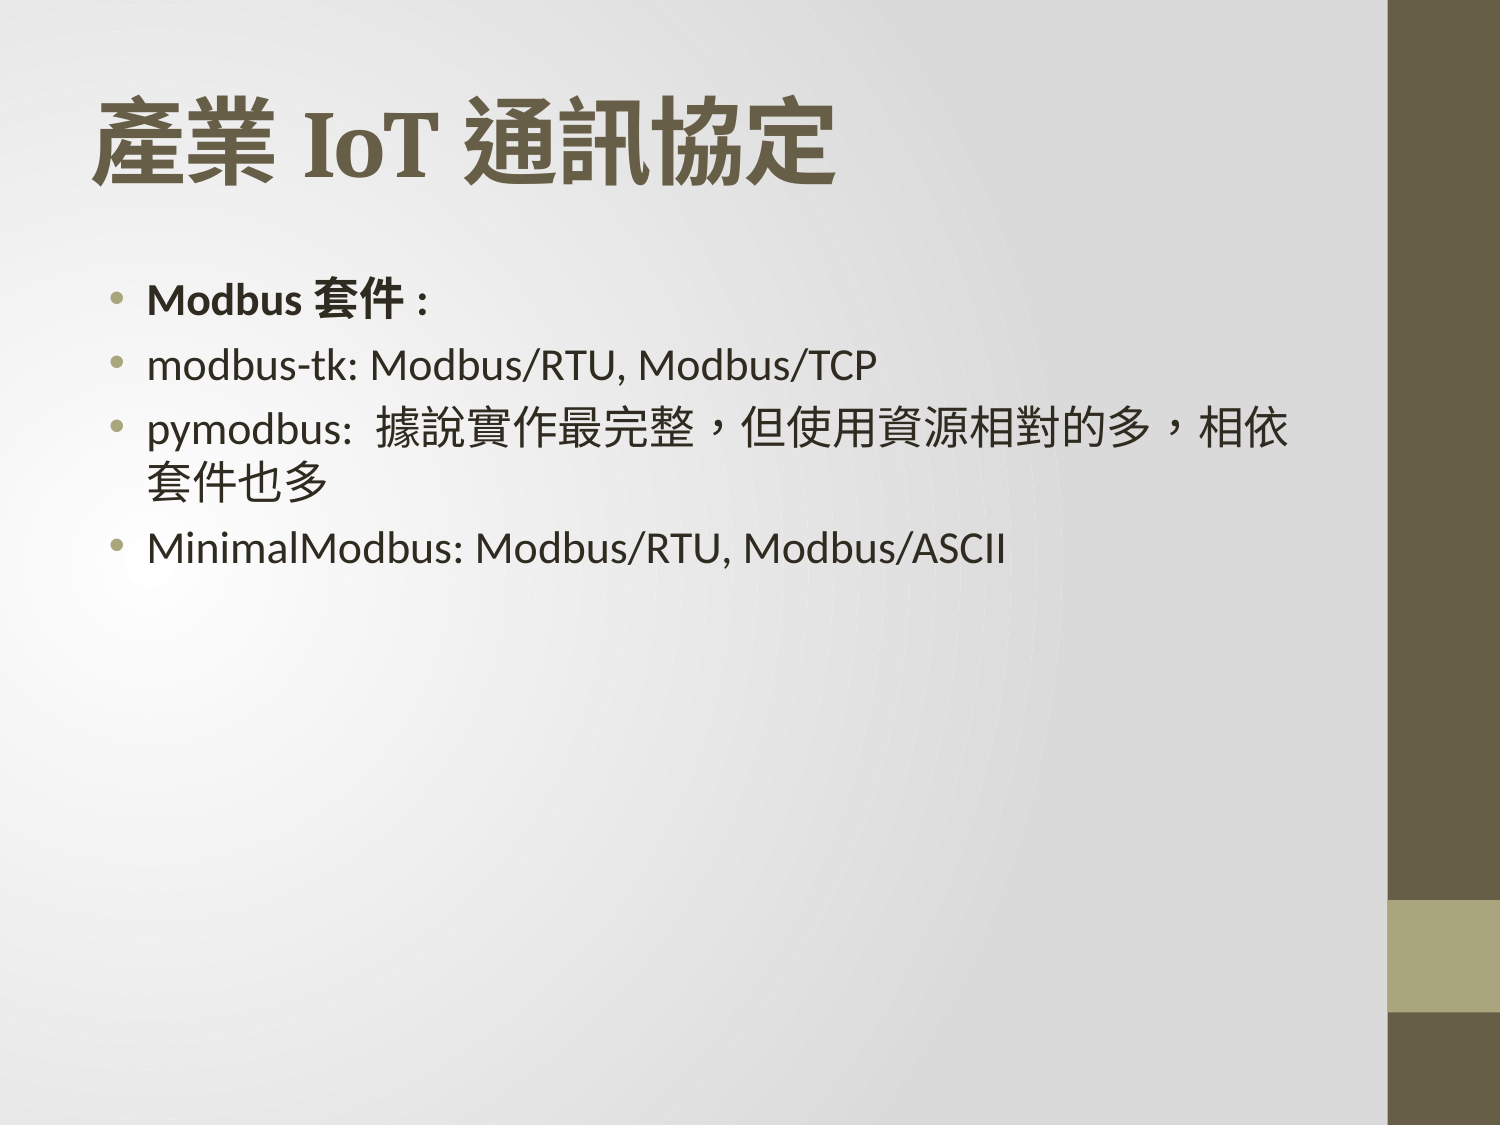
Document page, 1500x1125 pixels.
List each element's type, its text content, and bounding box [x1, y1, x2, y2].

title 產業IoT通訊協定 [75, 45, 1325, 233]
list Modbus套件: modbus-tk: Modbus/RTU, Modbus/TCP pymodbus: 據說實作最完整，但使用資源相對的多，相依套件也多 MinimalModbus: Modbus/RTU, Modbus/ASCII [75, 262, 1325, 1050]
